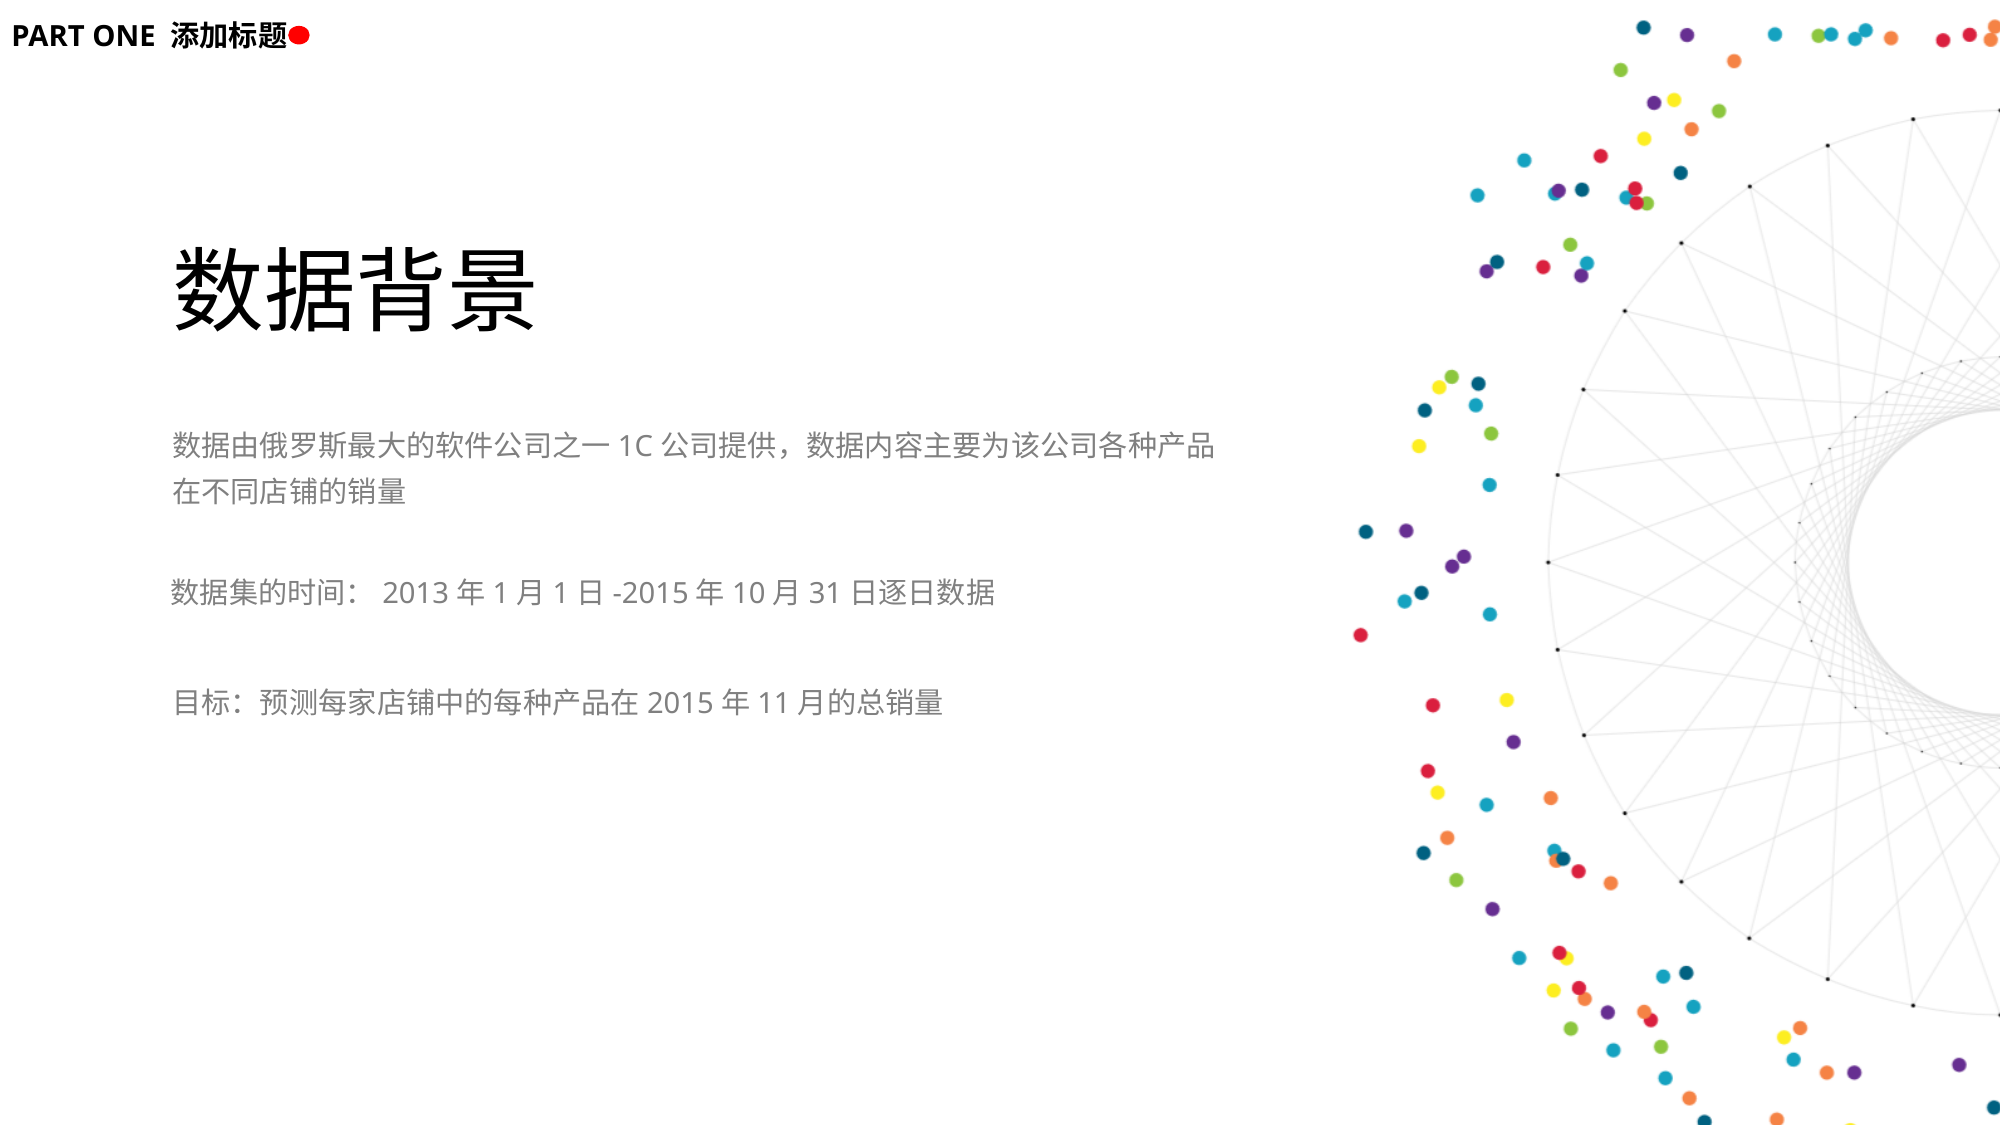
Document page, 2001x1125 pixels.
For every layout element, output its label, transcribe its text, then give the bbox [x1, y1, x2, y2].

text_box 数据集的时间：2013年1月1日-2015年10月31日逐日数据 [155, 556, 1231, 617]
text_box 目标：预测每家店铺中的每种产品在2015年11月的总销量 [157, 666, 1232, 727]
text_box 数据背景 [157, 225, 555, 350]
text_box PART ONE 添加标题 [0, 9, 303, 60]
picture [1269, 0, 2000, 1125]
text_box 数据由俄罗斯最大的软件公司之一1C公司提供，数据内容主要为该公司各种产品在不同店铺的销量 [157, 409, 1232, 516]
text_box [287, 24, 311, 46]
